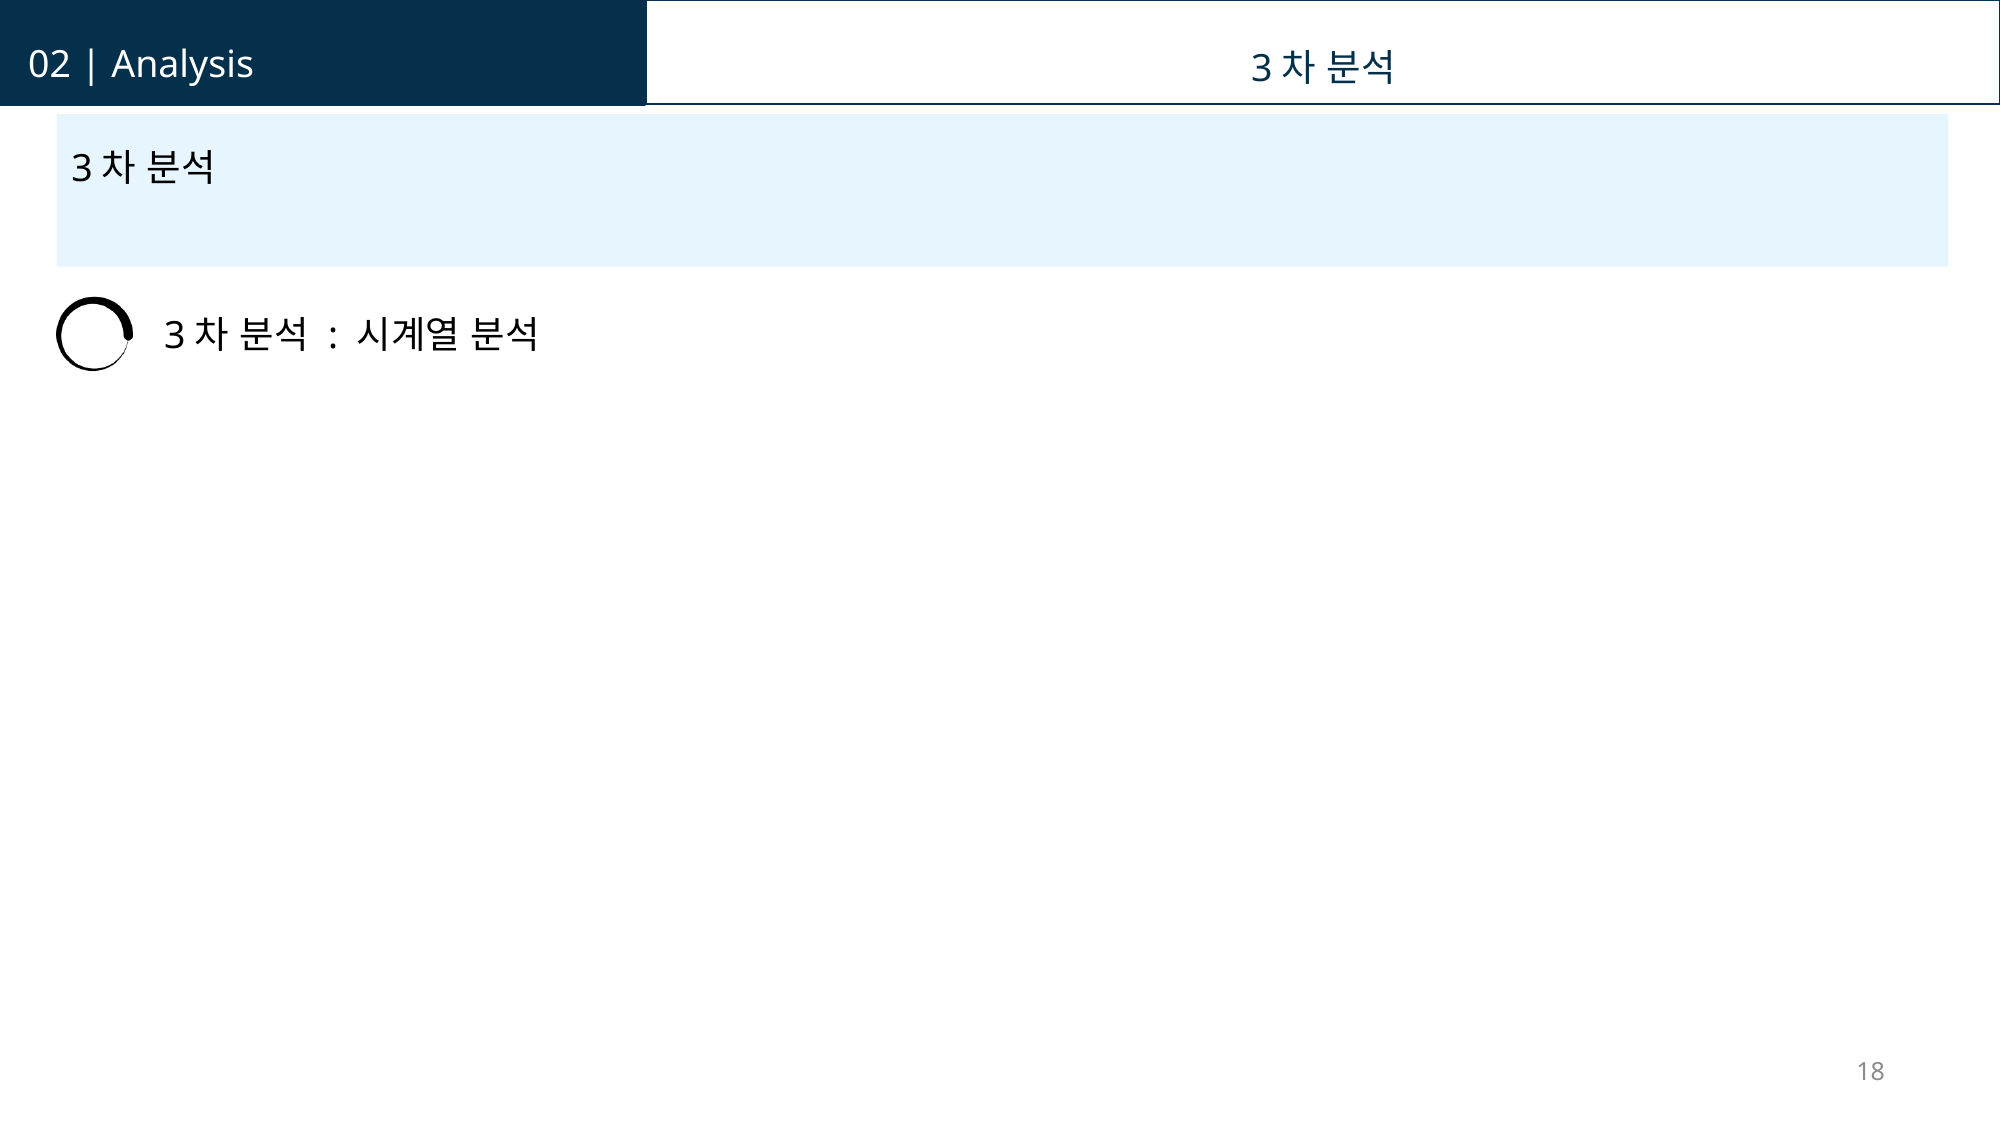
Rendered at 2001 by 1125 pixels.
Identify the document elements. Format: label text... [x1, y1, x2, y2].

text_box [646, 0, 2000, 106]
text_box [55, 112, 1950, 269]
text_box 3차 분석 : 시계열 분석 [147, 303, 905, 365]
picture [56, 295, 133, 373]
slide_number 18 [1433, 1042, 1900, 1103]
text_box 3차 분석 [56, 136, 1949, 197]
text_box 02 | Analysis [13, 10, 630, 93]
text_box [0, 0, 647, 106]
